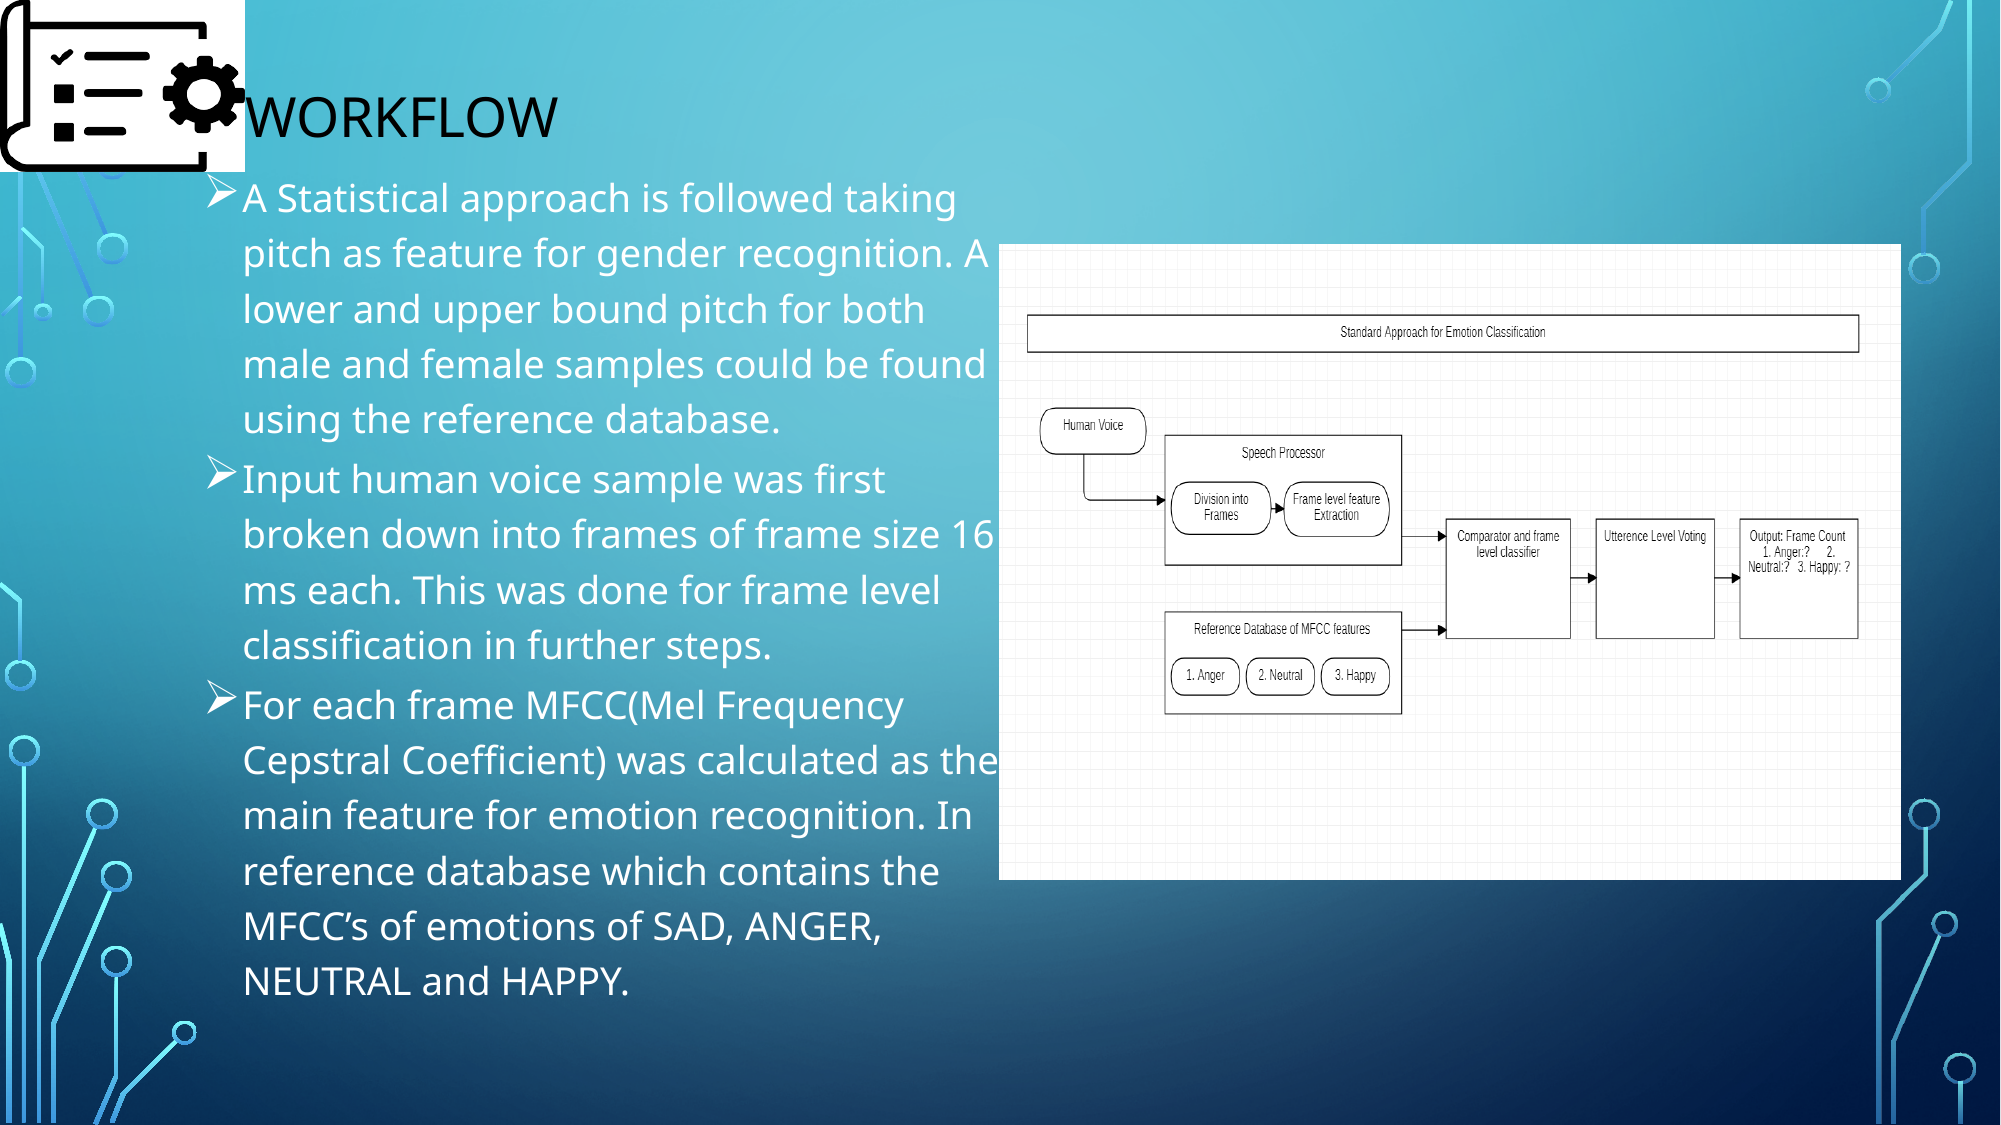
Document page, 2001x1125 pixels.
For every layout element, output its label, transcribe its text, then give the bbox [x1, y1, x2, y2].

title Workflow [245, 82, 1813, 158]
list A Statistical approach is followed taking pitch as feature for gender recognition. A lower and upper bound pitch for both male and female samples could be found using the reference database. Input human voice sample was first broken down into frames of frame size 16 ms each. This was done for frame level classification in further steps. For each frame MFCC(Mel Frequency Cepstral Coefficient) was calculated as the main feature for emotion recognition. In reference database which contains the MFCC’s of emotions of SAD, ANGER, NEUTRAL and HAPPY. [188, 157, 1017, 1025]
picture [0, 0, 245, 172]
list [999, 244, 1902, 881]
